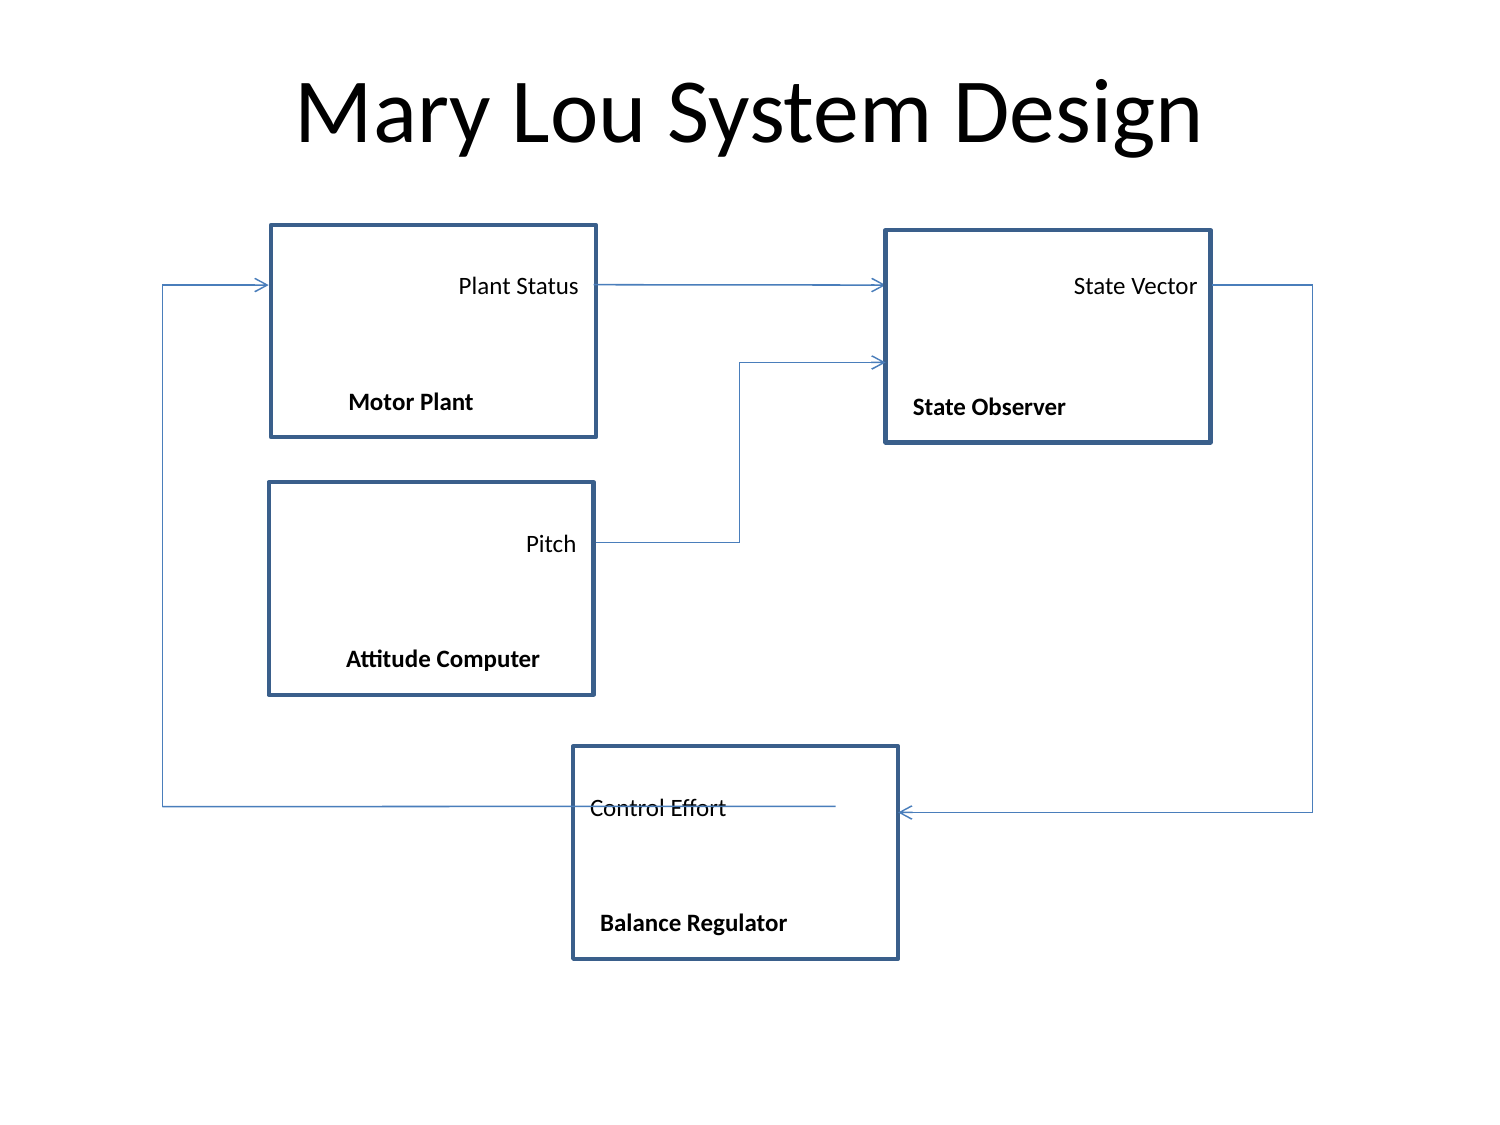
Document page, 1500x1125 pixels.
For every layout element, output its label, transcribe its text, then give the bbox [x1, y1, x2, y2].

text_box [885, 229, 1211, 443]
title Mary Lou System Design [75, 12, 1425, 200]
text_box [572, 746, 899, 960]
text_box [270, 224, 597, 438]
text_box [268, 481, 594, 695]
